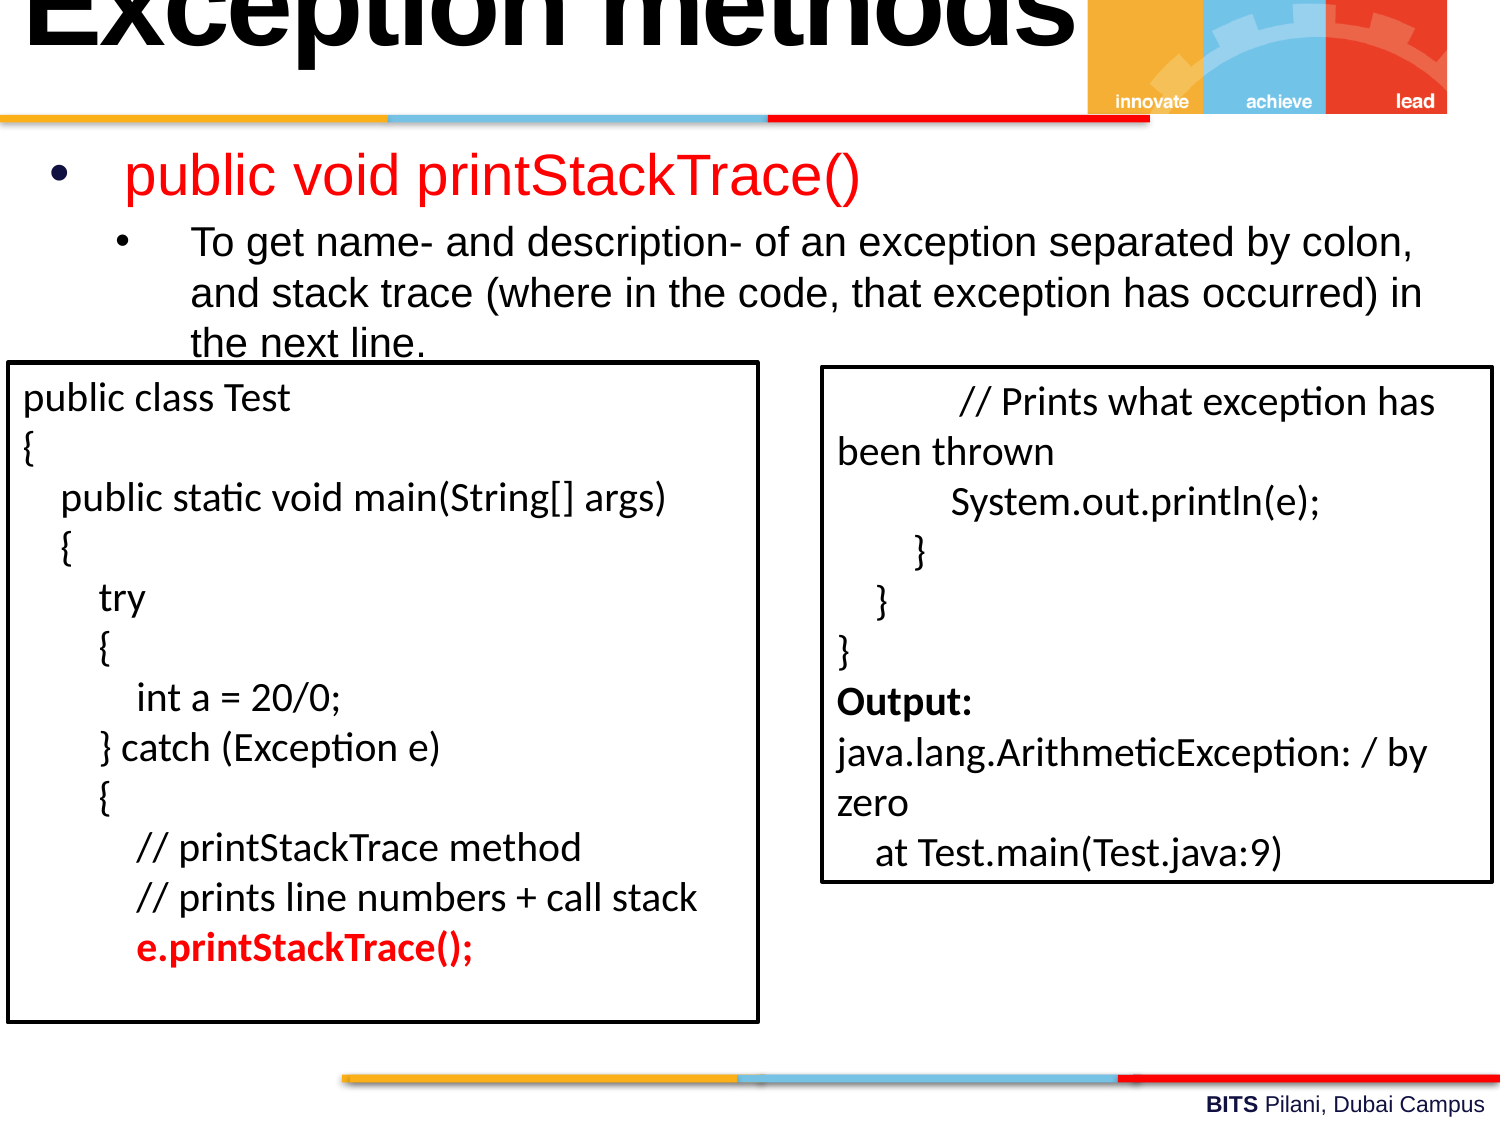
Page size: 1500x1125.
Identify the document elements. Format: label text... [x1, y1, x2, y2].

picture [1087, 0, 1448, 114]
text_box public class Test { public static void main(String[] args) { try { int a = 20/0; } catch (Exception e) { // printStackTrace method // prints line numbers + call stack e.printStackTrace(); [6, 360, 760, 1024]
list Exception methods [7, 30, 1108, 78]
list public void printStackTrace() To get name- and description- of an exception separated by colon, and stack trace (where in the code, that exception has occurred) in the next line. [34, 129, 1475, 1066]
text_box // Prints what exception has been thrown System.out.println(e); } } } Output: java.lang.ArithmeticException: / by zero at Test.main(Test.java:9) [820, 365, 1494, 884]
